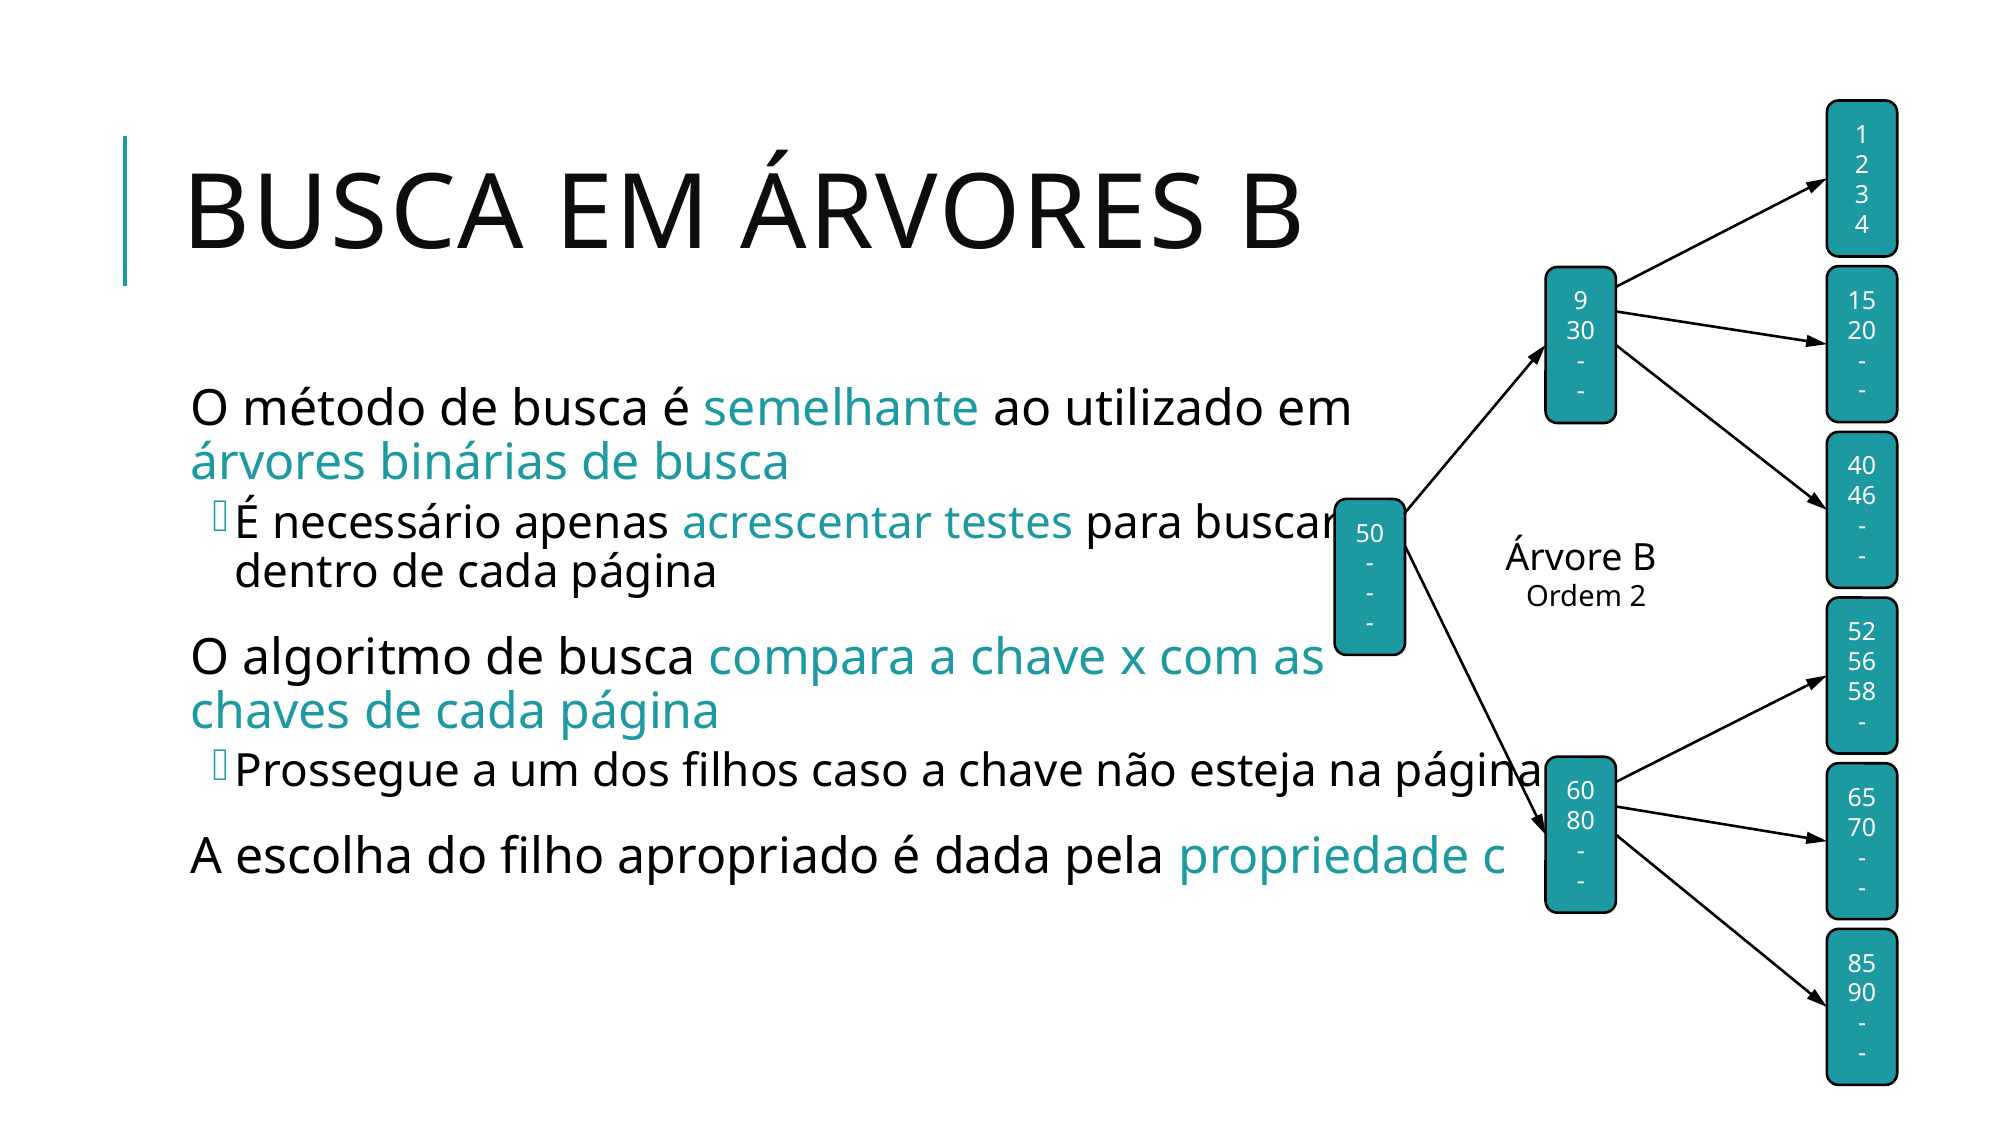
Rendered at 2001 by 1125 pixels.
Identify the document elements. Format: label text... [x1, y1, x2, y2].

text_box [1615, 178, 1828, 288]
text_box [1615, 351, 1828, 511]
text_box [1615, 834, 1828, 1008]
text_box 60 80 - - [1544, 768, 1618, 914]
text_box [1615, 806, 1828, 831]
text_box 15 20 - - [1825, 264, 1899, 424]
text_box 52 56 58 - [1825, 596, 1899, 755]
text_box 1 2 3 4 [1825, 99, 1899, 258]
text_box 65 70 - - [1825, 761, 1899, 921]
text_box 50 - - - [1333, 497, 1407, 614]
text_box Árvore B Ordem 2 [1490, 525, 1682, 620]
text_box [1615, 311, 1828, 345]
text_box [1615, 675, 1828, 783]
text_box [1330, 619, 1620, 761]
text_box 40 46 - - [1825, 430, 1899, 590]
title Busca em Árvores B [168, 96, 1763, 342]
list O método de busca é semelhante ao utilizado em árvores binárias de busca É necessário apenas acrescentar testes para buscar dentro de cada página O algoritmo de busca compara a chave x com as chaves de cada página Prossegue a um dos filhos caso a chave não esteja na página A escolha do filho apropriado é dada pela propriedade c [168, 375, 1763, 1035]
text_box 85 90 - - [1825, 927, 1899, 1087]
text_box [1404, 344, 1546, 513]
text_box 9 30 - - [1544, 265, 1618, 425]
